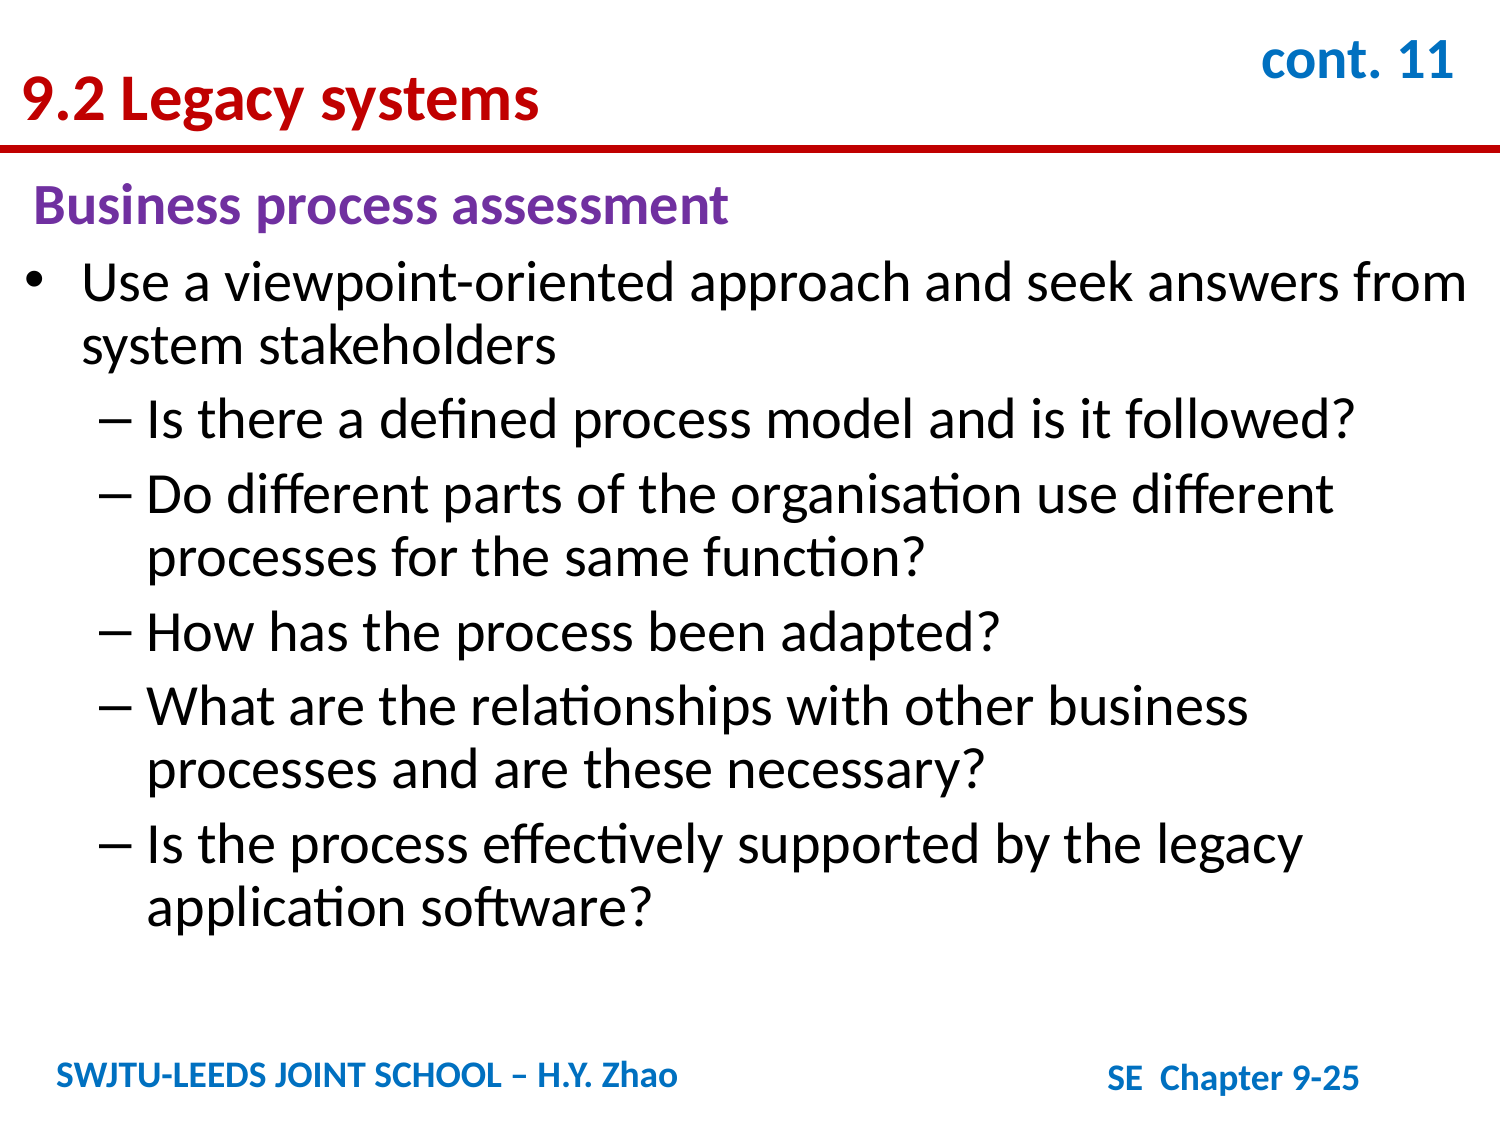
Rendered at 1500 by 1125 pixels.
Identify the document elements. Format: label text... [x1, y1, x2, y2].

footer SWJTU-LEEDS JOINT SCHOOL – H.Y. Zhao [41, 1042, 988, 1103]
text_box cont. 11 [1246, 30, 1483, 98]
text_box 9.2 Legacy systems [5, 30, 1140, 142]
slide_number SE Chapter 9-25 [1092, 1045, 1484, 1106]
text_box Business process assessment [19, 159, 746, 245]
text_box Use a viewpoint-oriented approach and seek answers from system stakeholders Is there a defined process model and is it followed? Do different parts of the organisation use different processes for the same function? How has the process been adapted? What are the relationships with other business processes and are these necessary? Is the process effectively supported by the legacy application software? [10, 243, 1495, 986]
